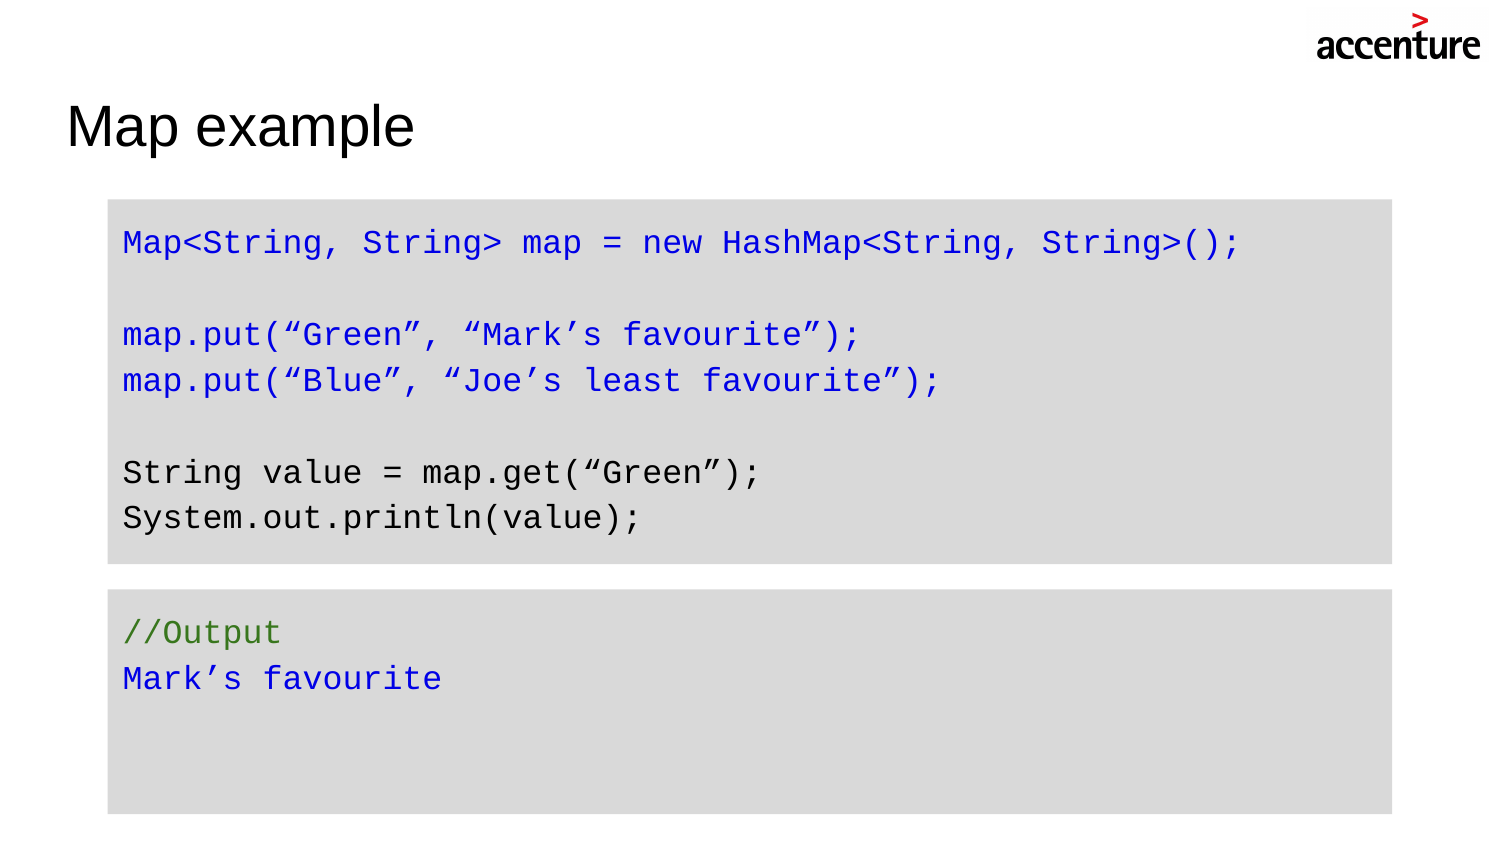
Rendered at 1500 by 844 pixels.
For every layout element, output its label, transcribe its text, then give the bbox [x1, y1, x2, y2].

picture [1306, 7, 1489, 62]
text_box //Output Mark’s favourite [107, 589, 1393, 815]
text_box Map<String, String> map = new HashMap<String, String>(); map.put(“Green”, “Mark’s favourite”); map.put(“Blue”, “Joe’s least favourite”); String value = map.get(“Green”); System.out.println(value); [107, 199, 1393, 565]
title Map example [51, 72, 1449, 167]
